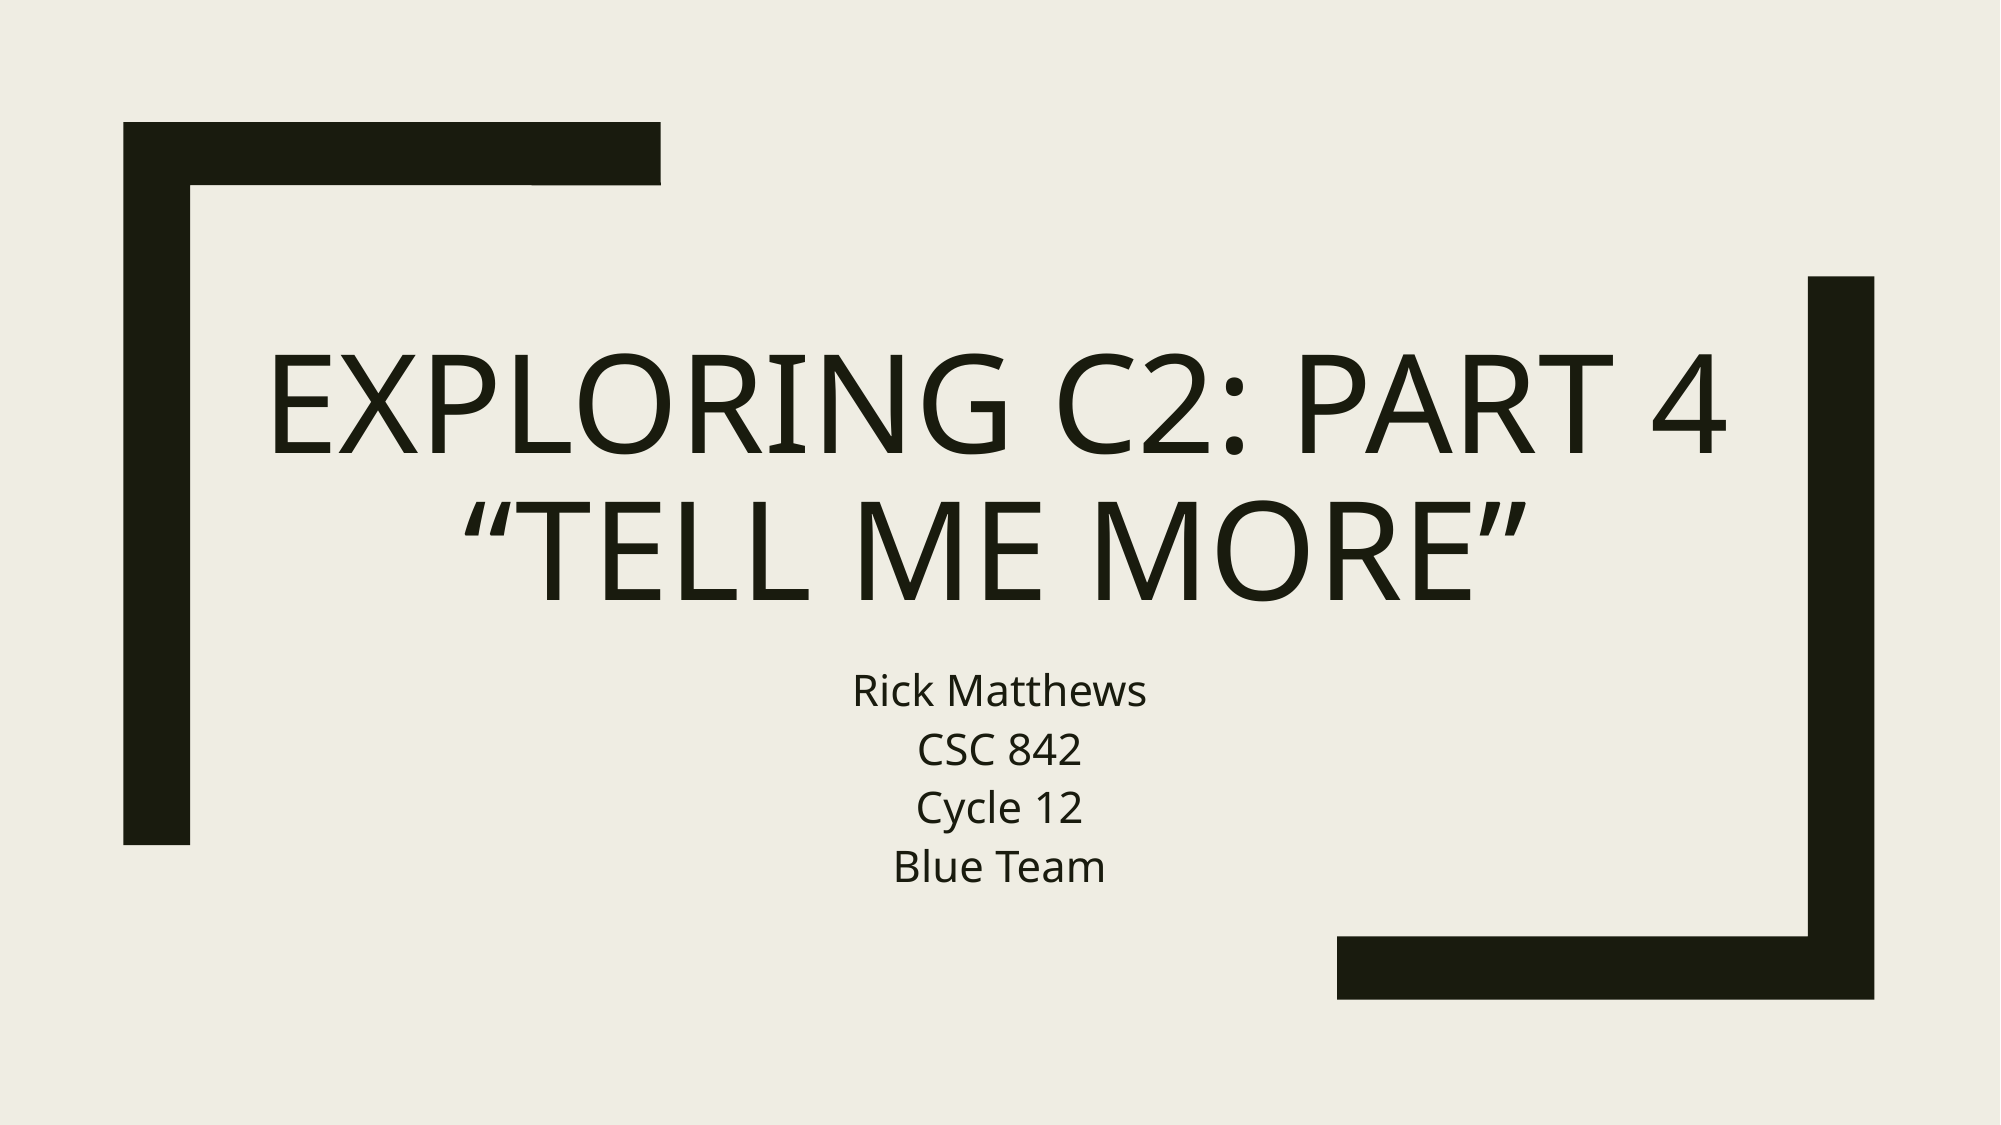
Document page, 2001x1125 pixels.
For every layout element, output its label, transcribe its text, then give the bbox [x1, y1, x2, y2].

subtitle Rick Matthews CSC 842 Cycle 12 Blue Team [439, 649, 1561, 900]
title Exploring C2: part 4 “Tell Me More” [199, 293, 1794, 638]
